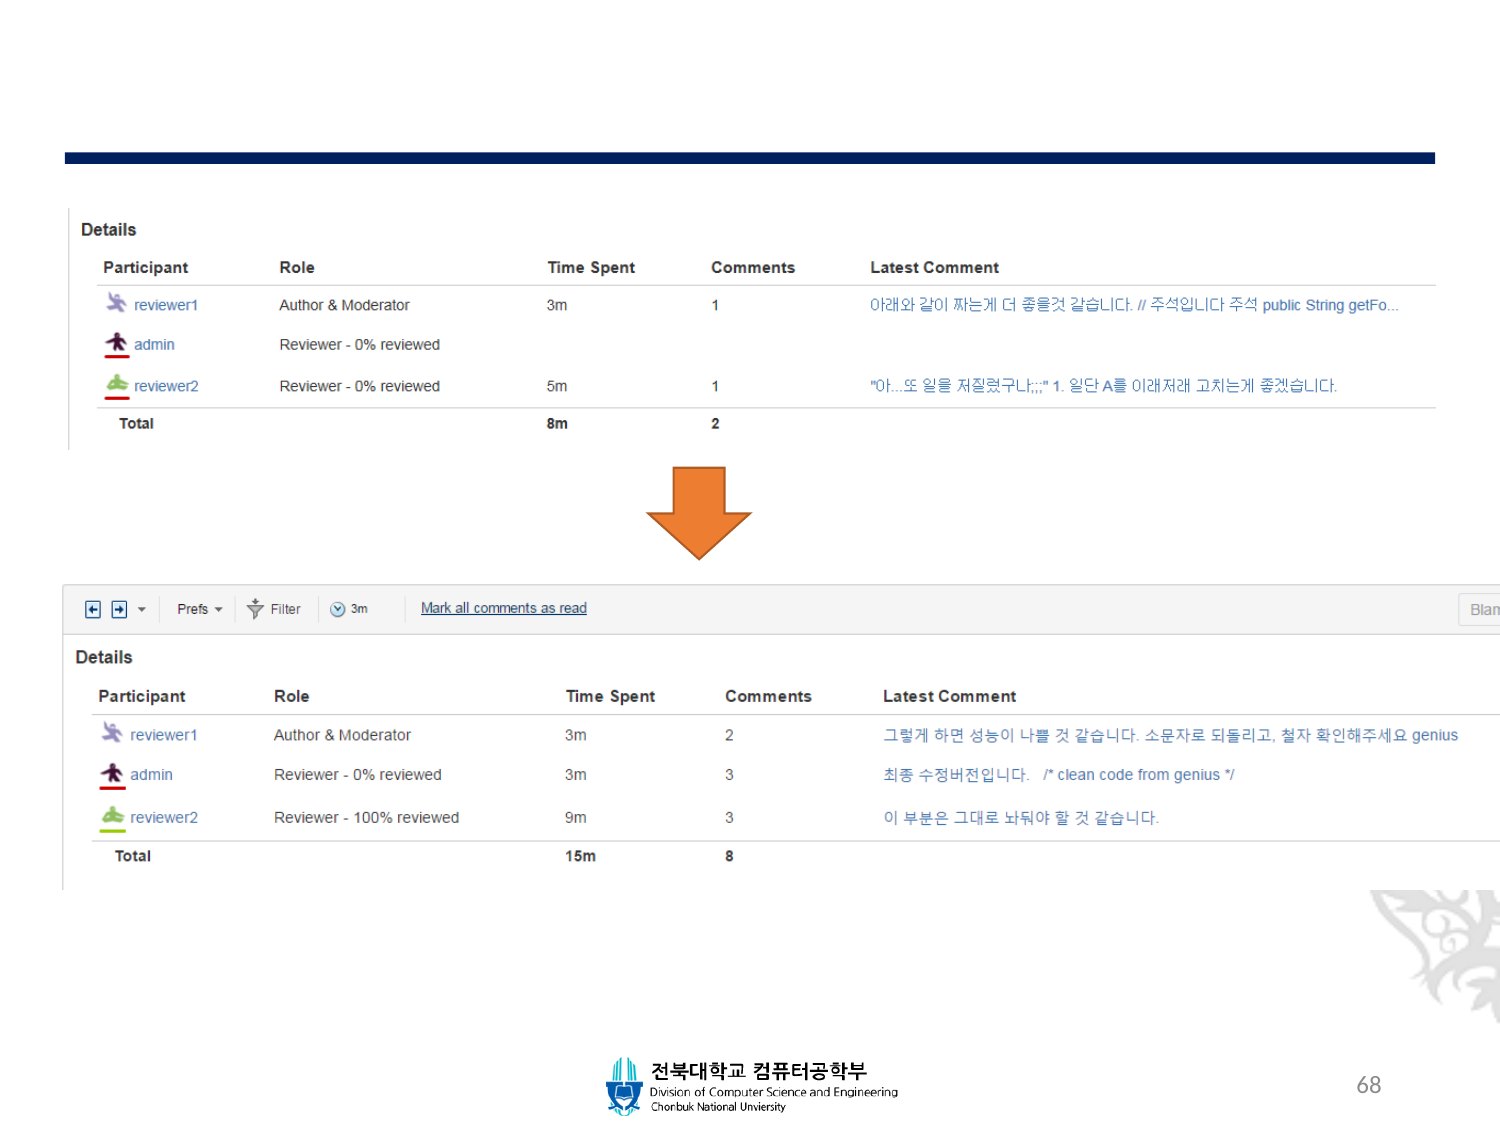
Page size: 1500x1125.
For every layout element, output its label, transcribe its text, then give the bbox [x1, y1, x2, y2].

picture [600, 1057, 900, 1116]
slide_number 68 [1059, 1057, 1397, 1111]
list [64, 208, 1436, 450]
text_box [645, 466, 753, 561]
picture [59, 581, 1500, 890]
